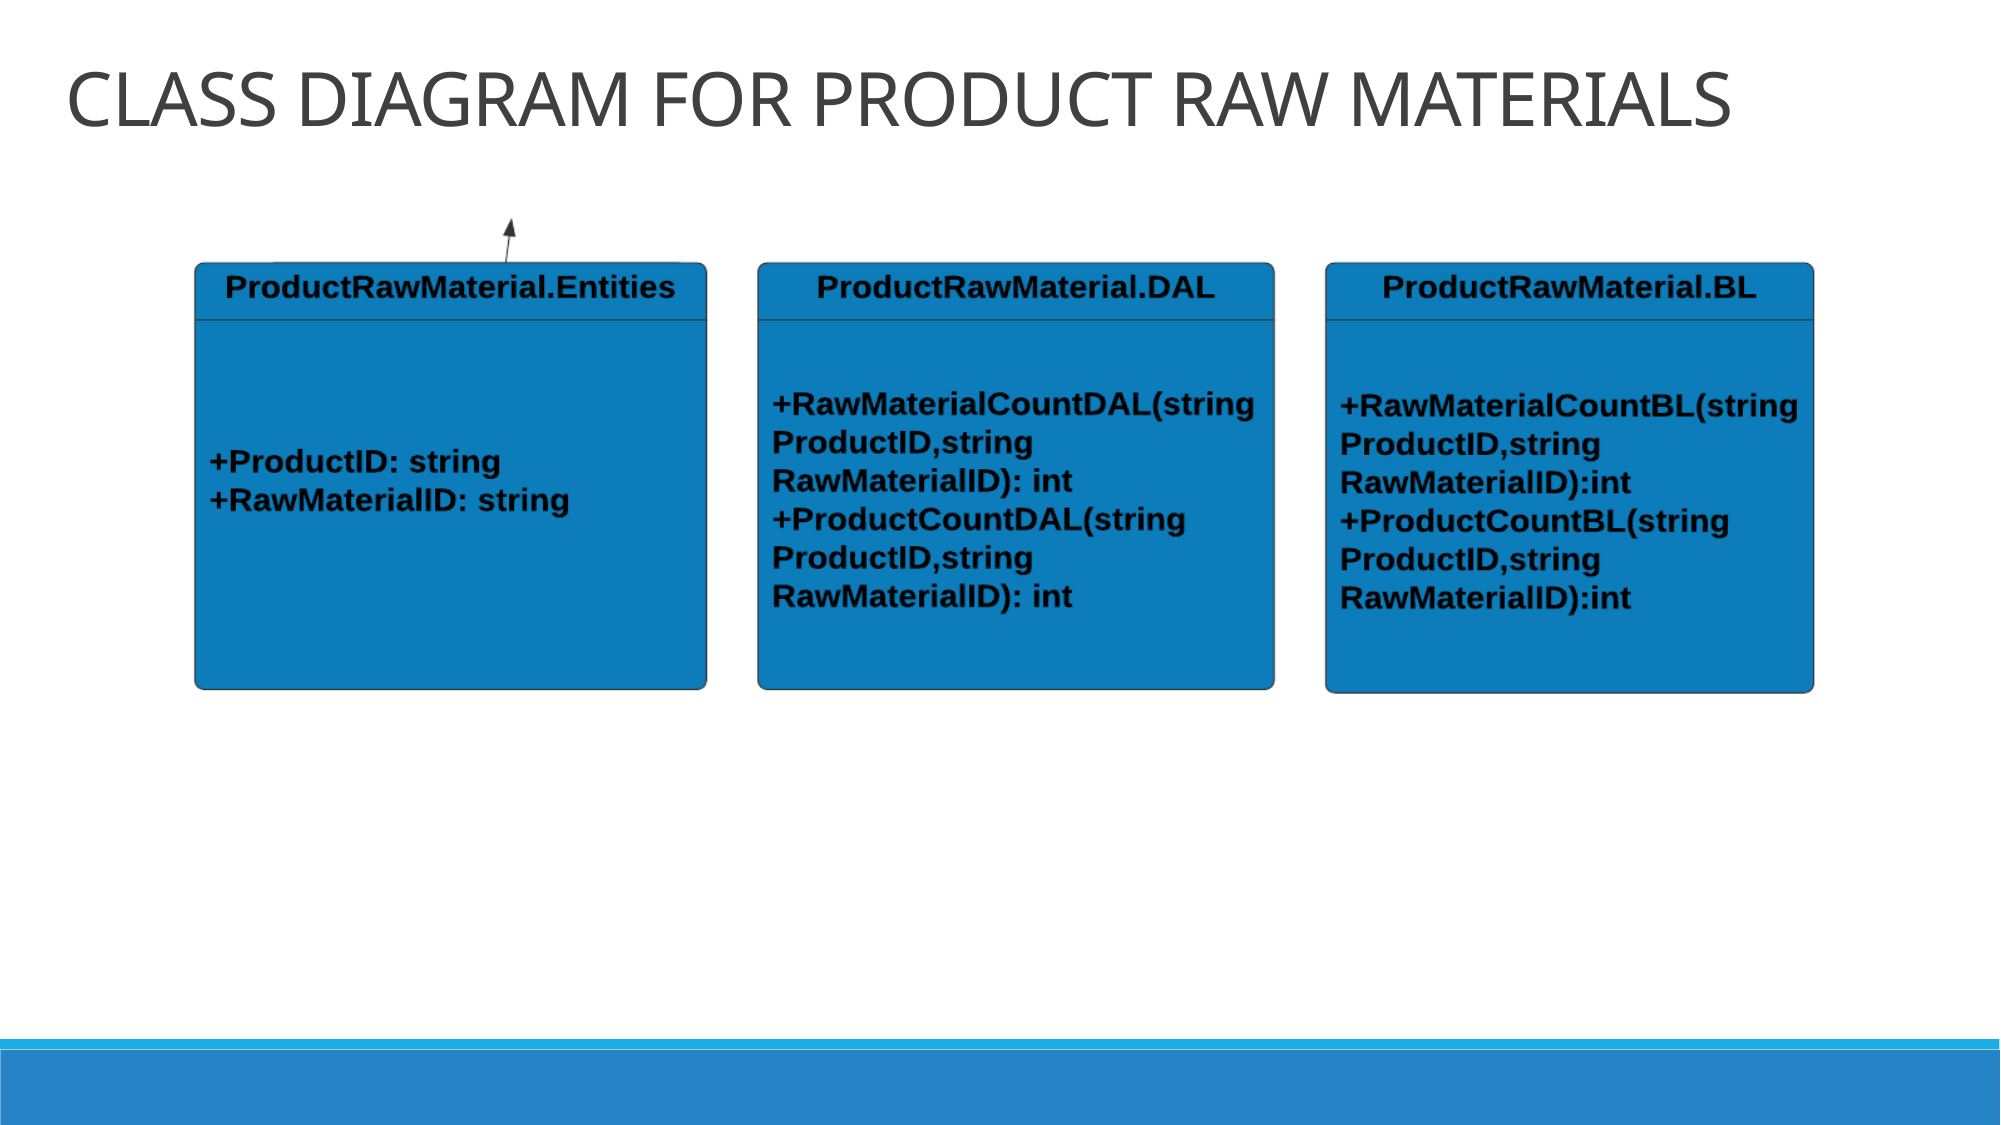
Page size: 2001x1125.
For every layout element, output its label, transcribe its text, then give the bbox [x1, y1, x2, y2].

picture [88, 148, 1921, 1019]
title CLASS DIAGRAM FOR PRODUCT RAW MATERIALS [50, 19, 1805, 150]
